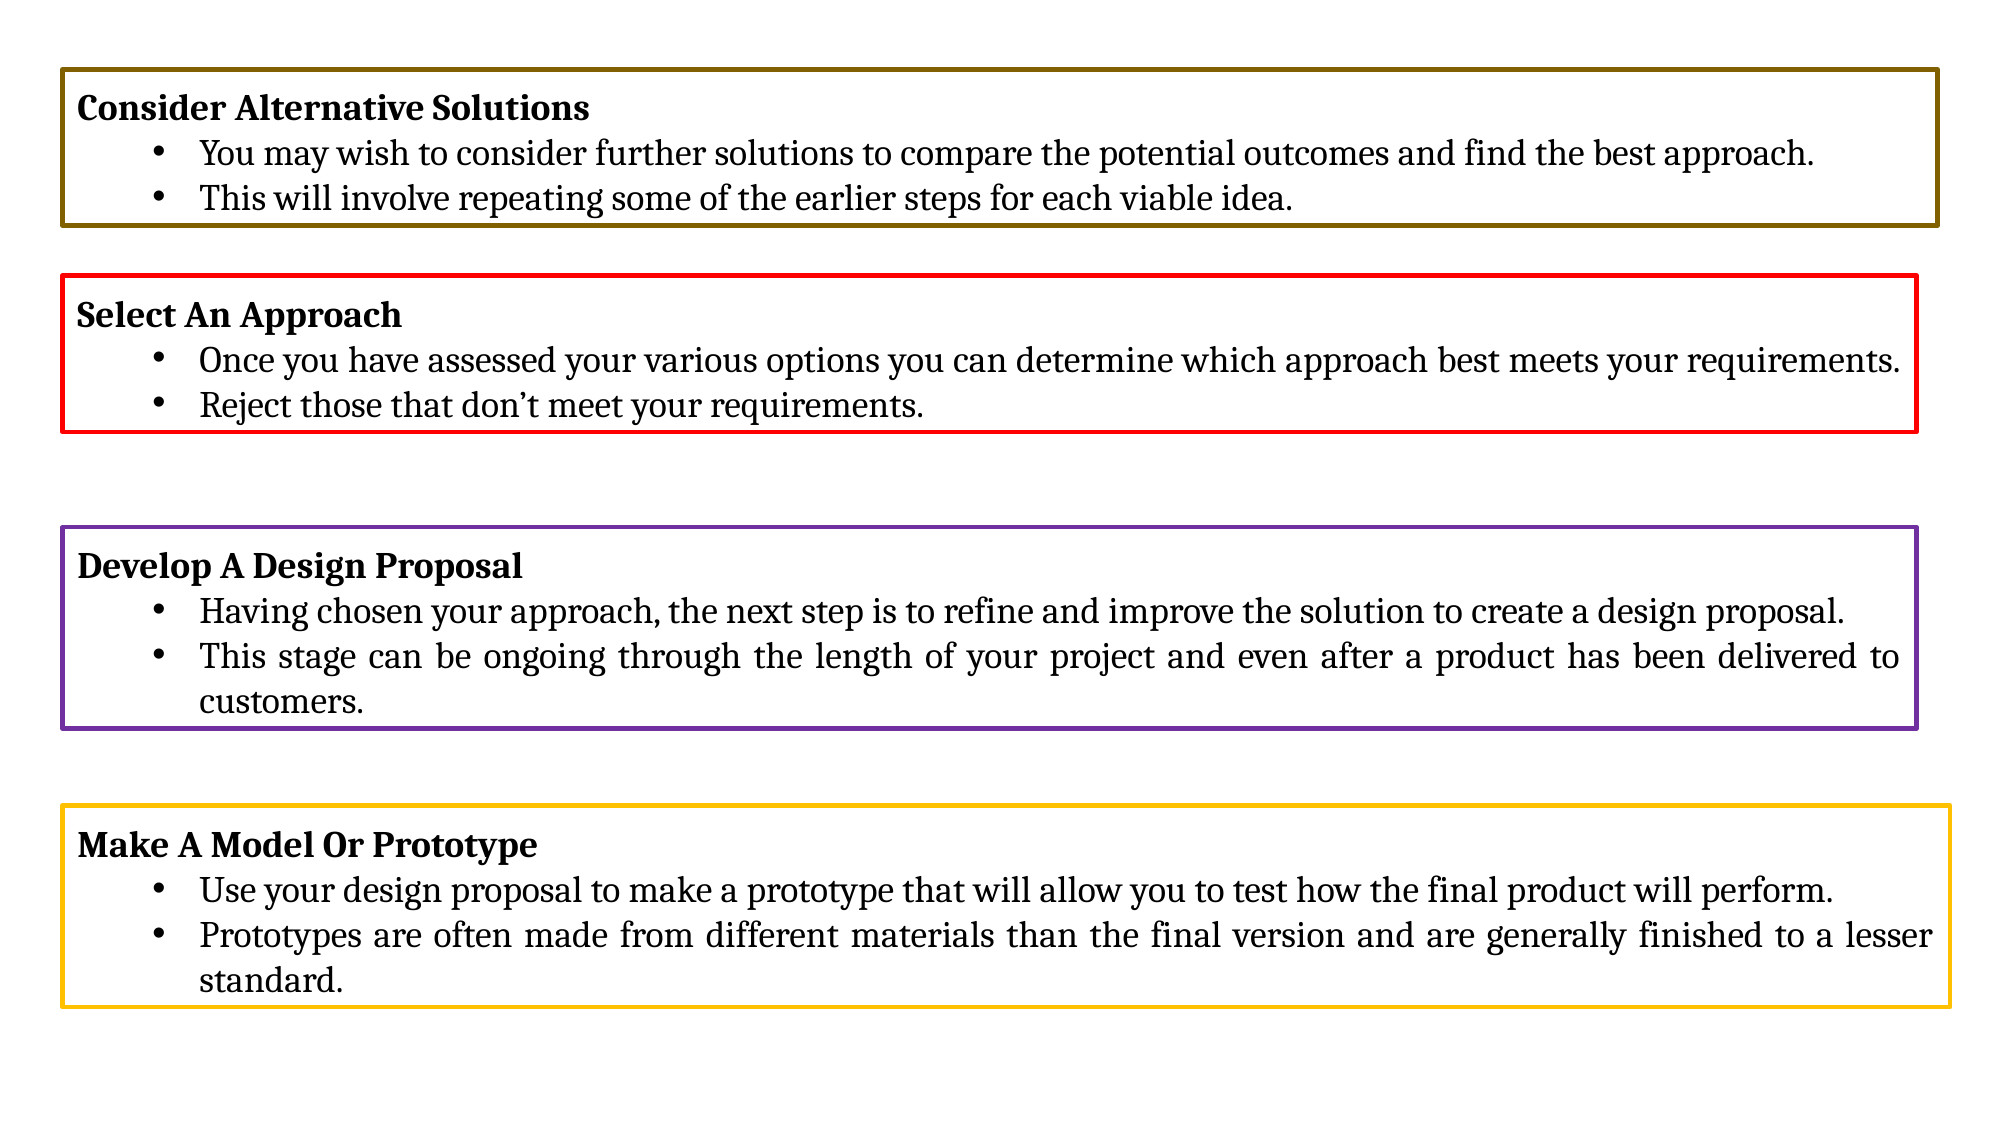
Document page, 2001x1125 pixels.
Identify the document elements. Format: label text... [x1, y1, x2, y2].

text_box Develop A Design Proposal Having chosen your approach, the next step is to refine and improve the solution to create a design proposal. This stage can be ongoing through the length of your project and even after a product has been delivered to customers. [62, 527, 1917, 729]
text_box Make A Model Or Prototype Use your design proposal to make a prototype that will allow you to test how the final product will perform. Prototypes are often made from different materials than the final version and are generally finished to a lesser standard. [62, 805, 1950, 1008]
text_box Select An Approach Once you have assessed your various options you can determine which approach best meets your requirements. Reject those that don’t meet your requirements. [62, 275, 1917, 432]
text_box Consider Alternative Solutions You may wish to consider further solutions to compare the potential outcomes and find the best approach. This will involve repeating some of the earlier steps for each viable idea. [62, 69, 1938, 226]
